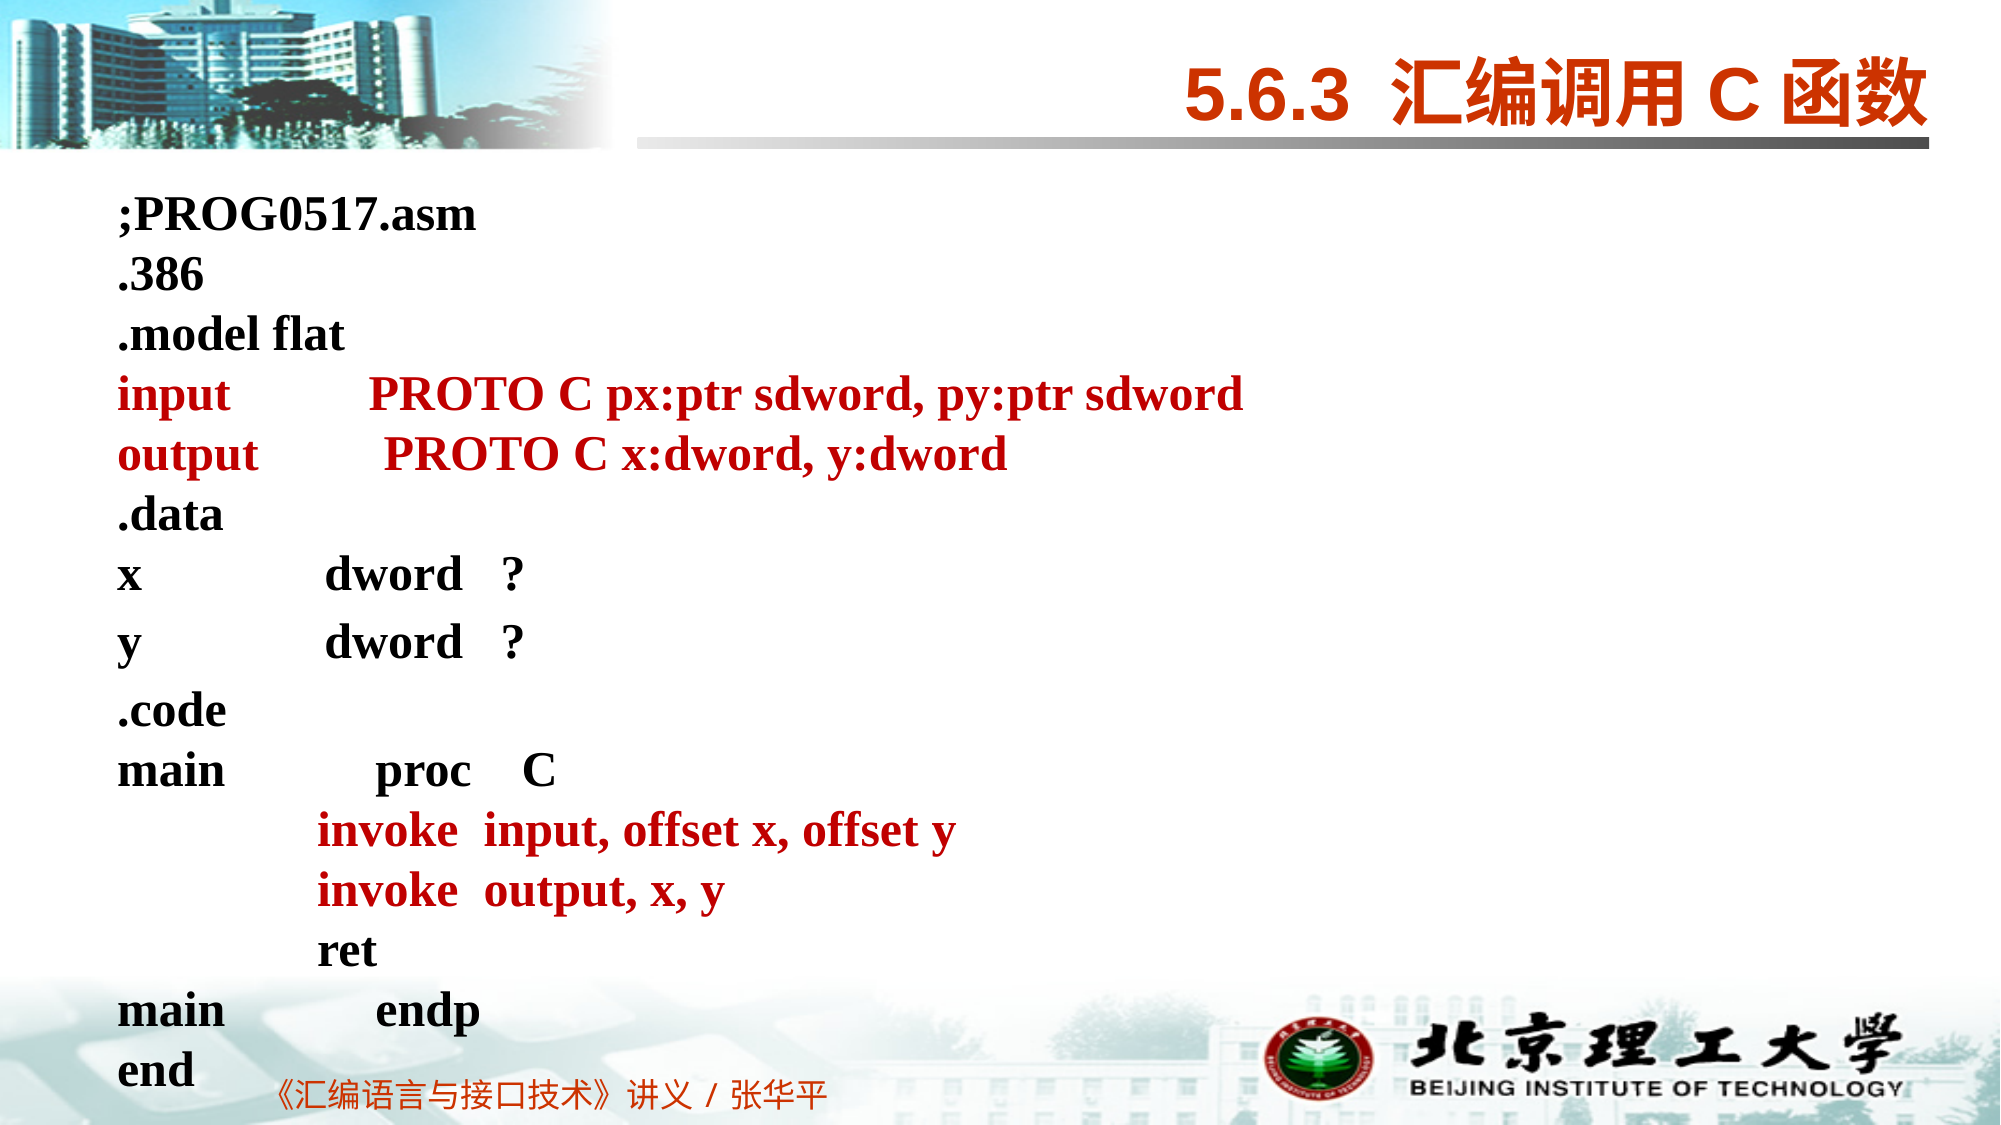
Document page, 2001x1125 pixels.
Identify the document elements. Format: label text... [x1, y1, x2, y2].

picture [0, 0, 2000, 1125]
text_box 5.6.3 汇编调用C函数 [362, 0, 1945, 184]
text_box ;PROG0517.asm .386 .model flat input PROTO C px:ptr sdword, py:ptr sdword output PROTO C x:dword, y:dword .data x dword ? y dword ? .code main proc C invoke input, offset x, offset y invoke output, x, y ret main endp end [102, 172, 1792, 1104]
